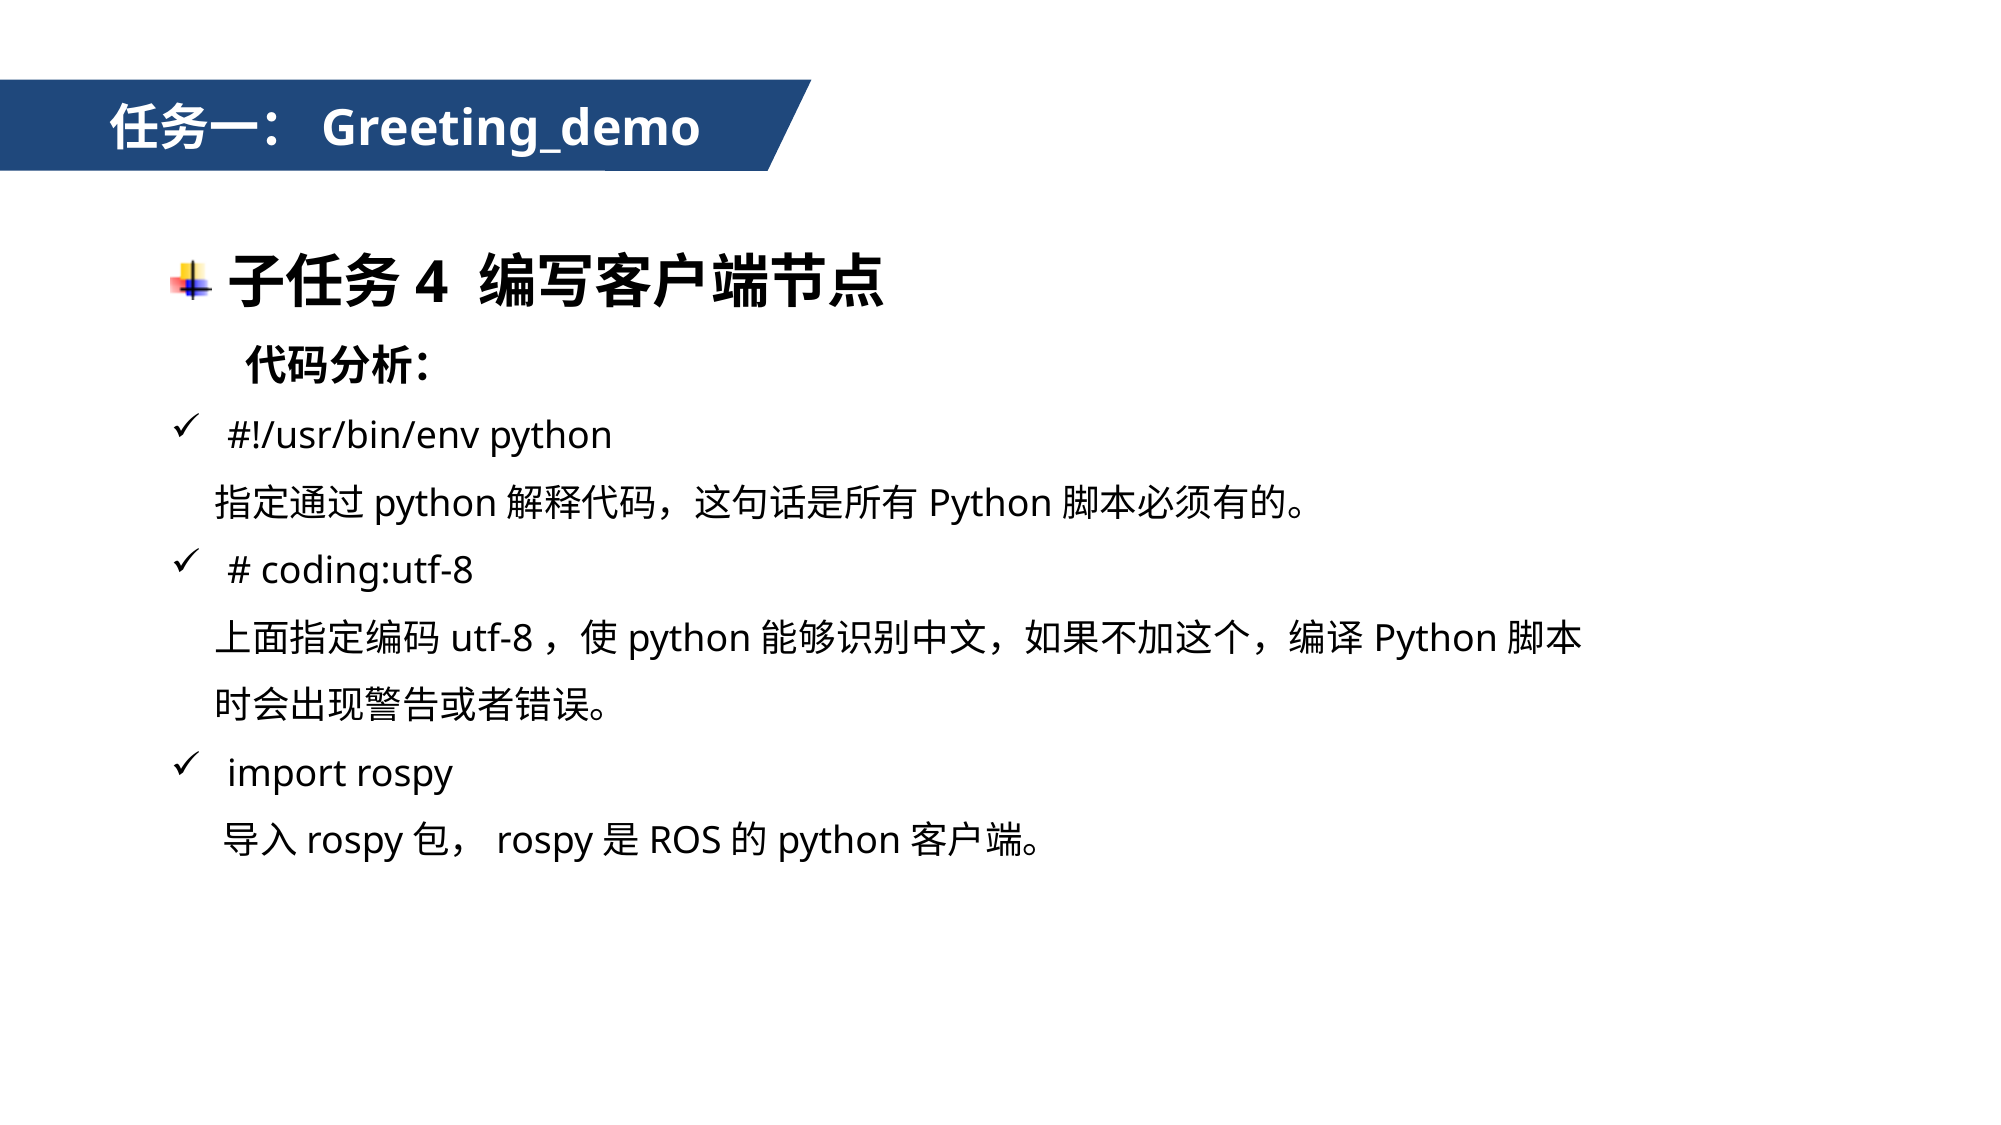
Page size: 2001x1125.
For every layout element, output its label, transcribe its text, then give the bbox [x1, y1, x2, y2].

text_box 任务一：Greeting_demo [0, 78, 814, 172]
text_box 子任务4 编写客户端节点 代码分析： #!/usr/bin/env python 指定通过python解释代码，这句话是所有Python脚本必须有的。 # coding:utf-8 上面指定编码utf-8，使python能够识别中文，如果不加这个，编译Python脚本时会出现警告或者错误。 import rospy 导入rospy包，rospy是ROS的python客户端。 [156, 201, 1598, 944]
picture [170, 258, 212, 300]
